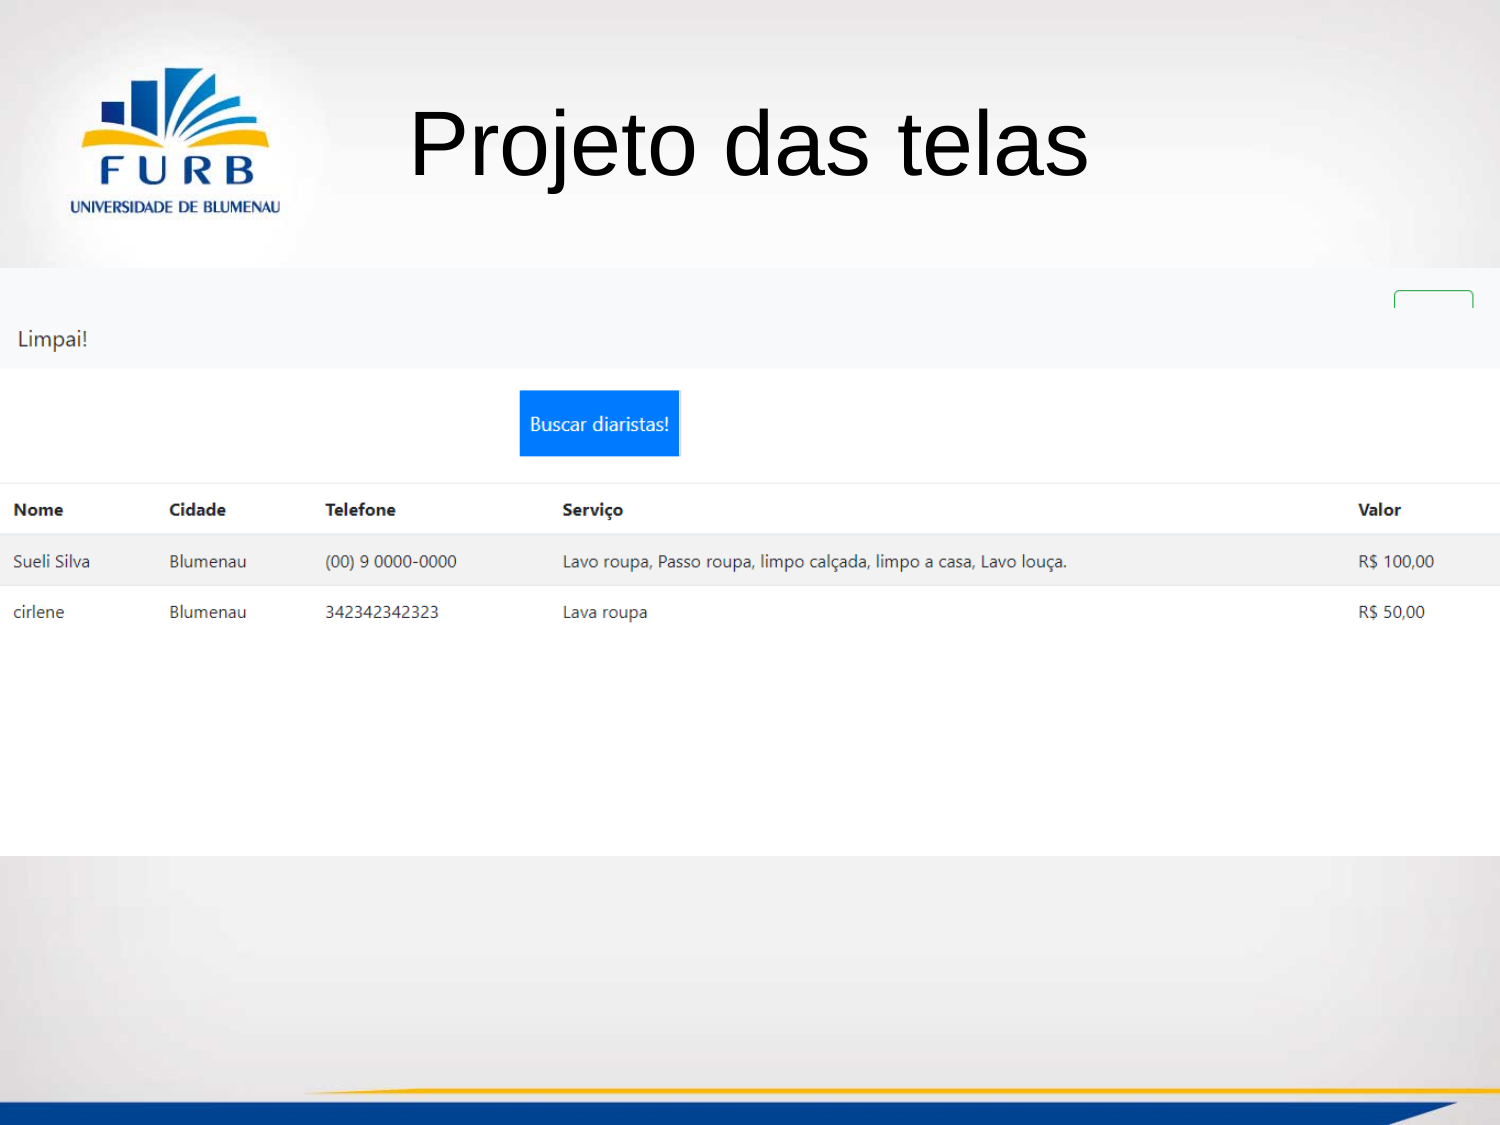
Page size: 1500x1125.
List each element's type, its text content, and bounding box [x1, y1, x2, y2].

title Projeto das telas [75, 45, 1425, 233]
picture [0, 0, 1500, 1125]
